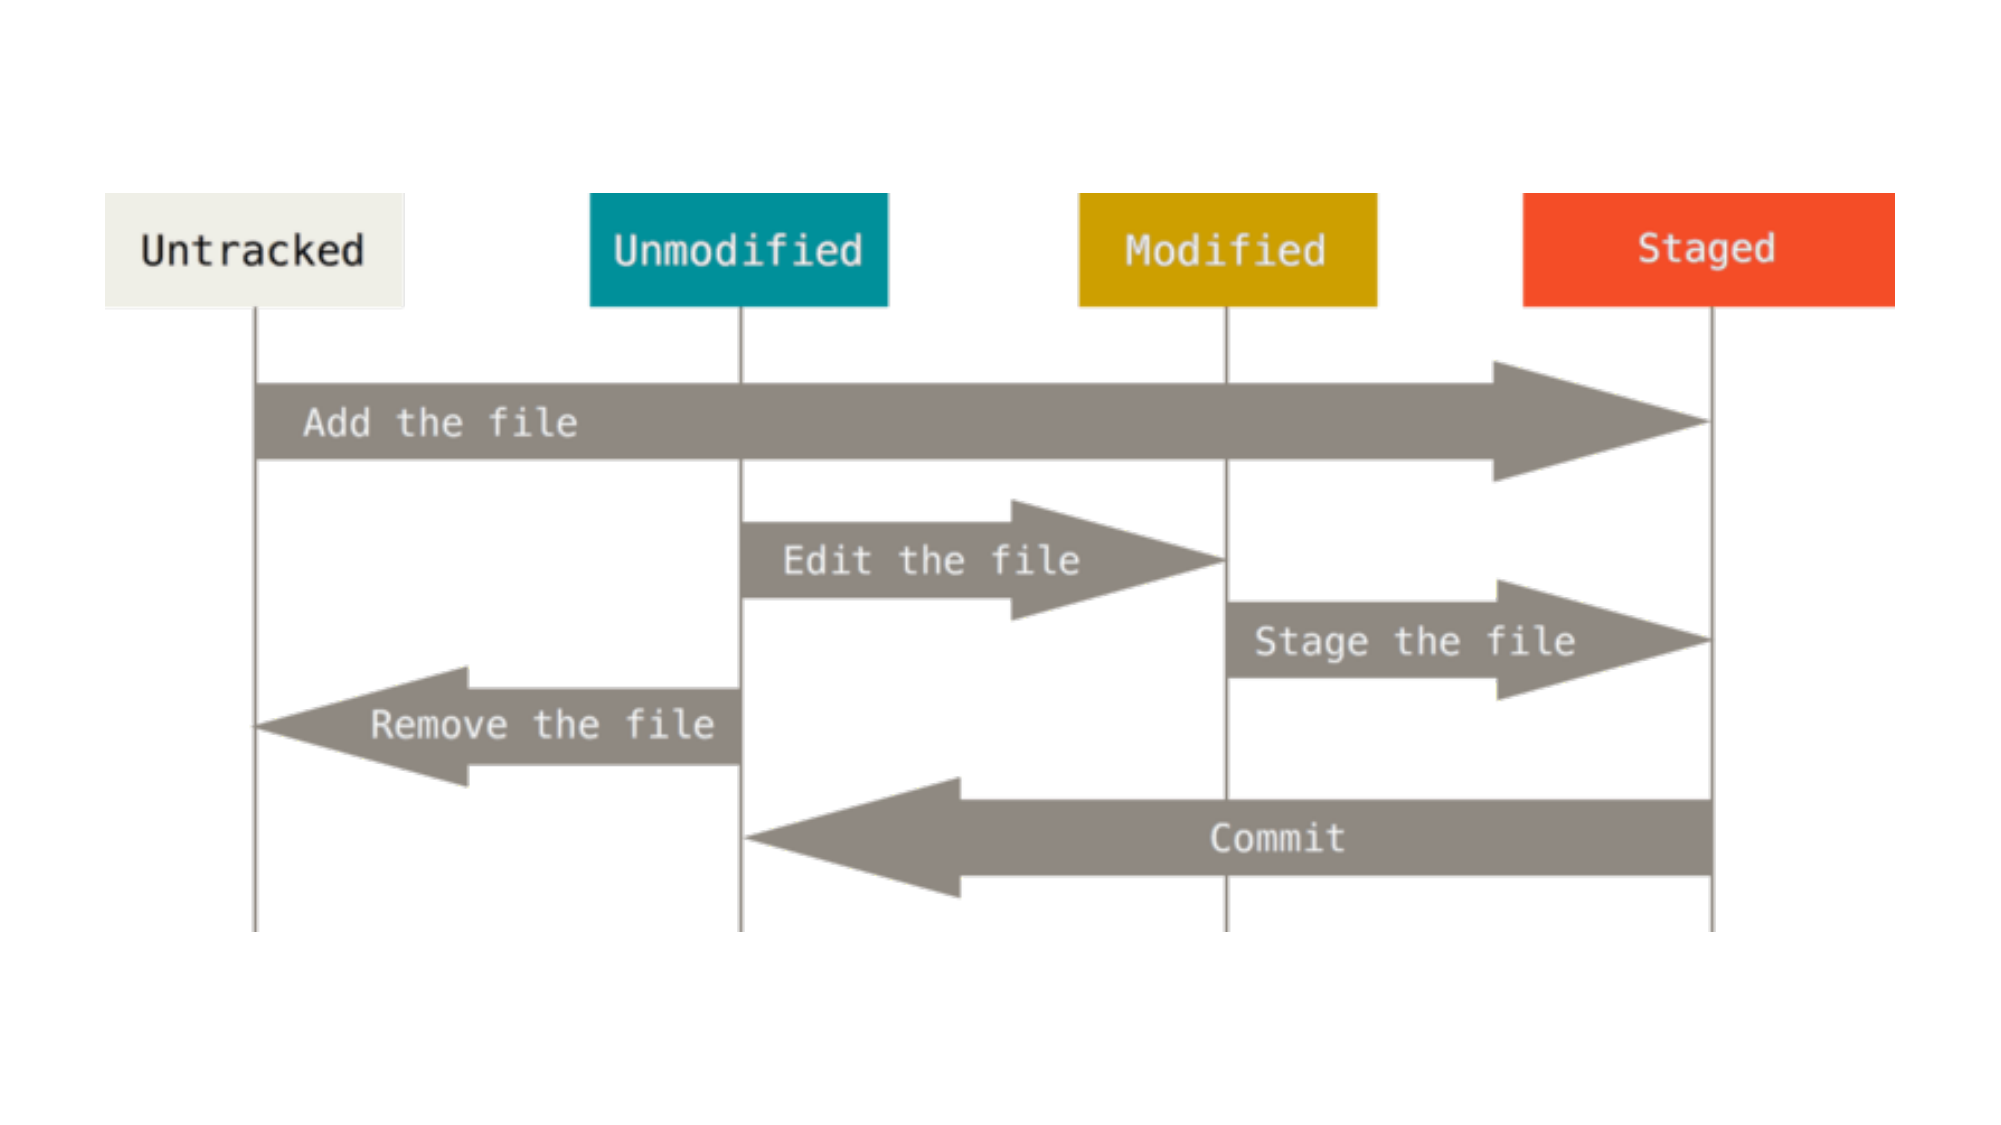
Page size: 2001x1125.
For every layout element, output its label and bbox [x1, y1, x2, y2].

list [105, 193, 1895, 932]
